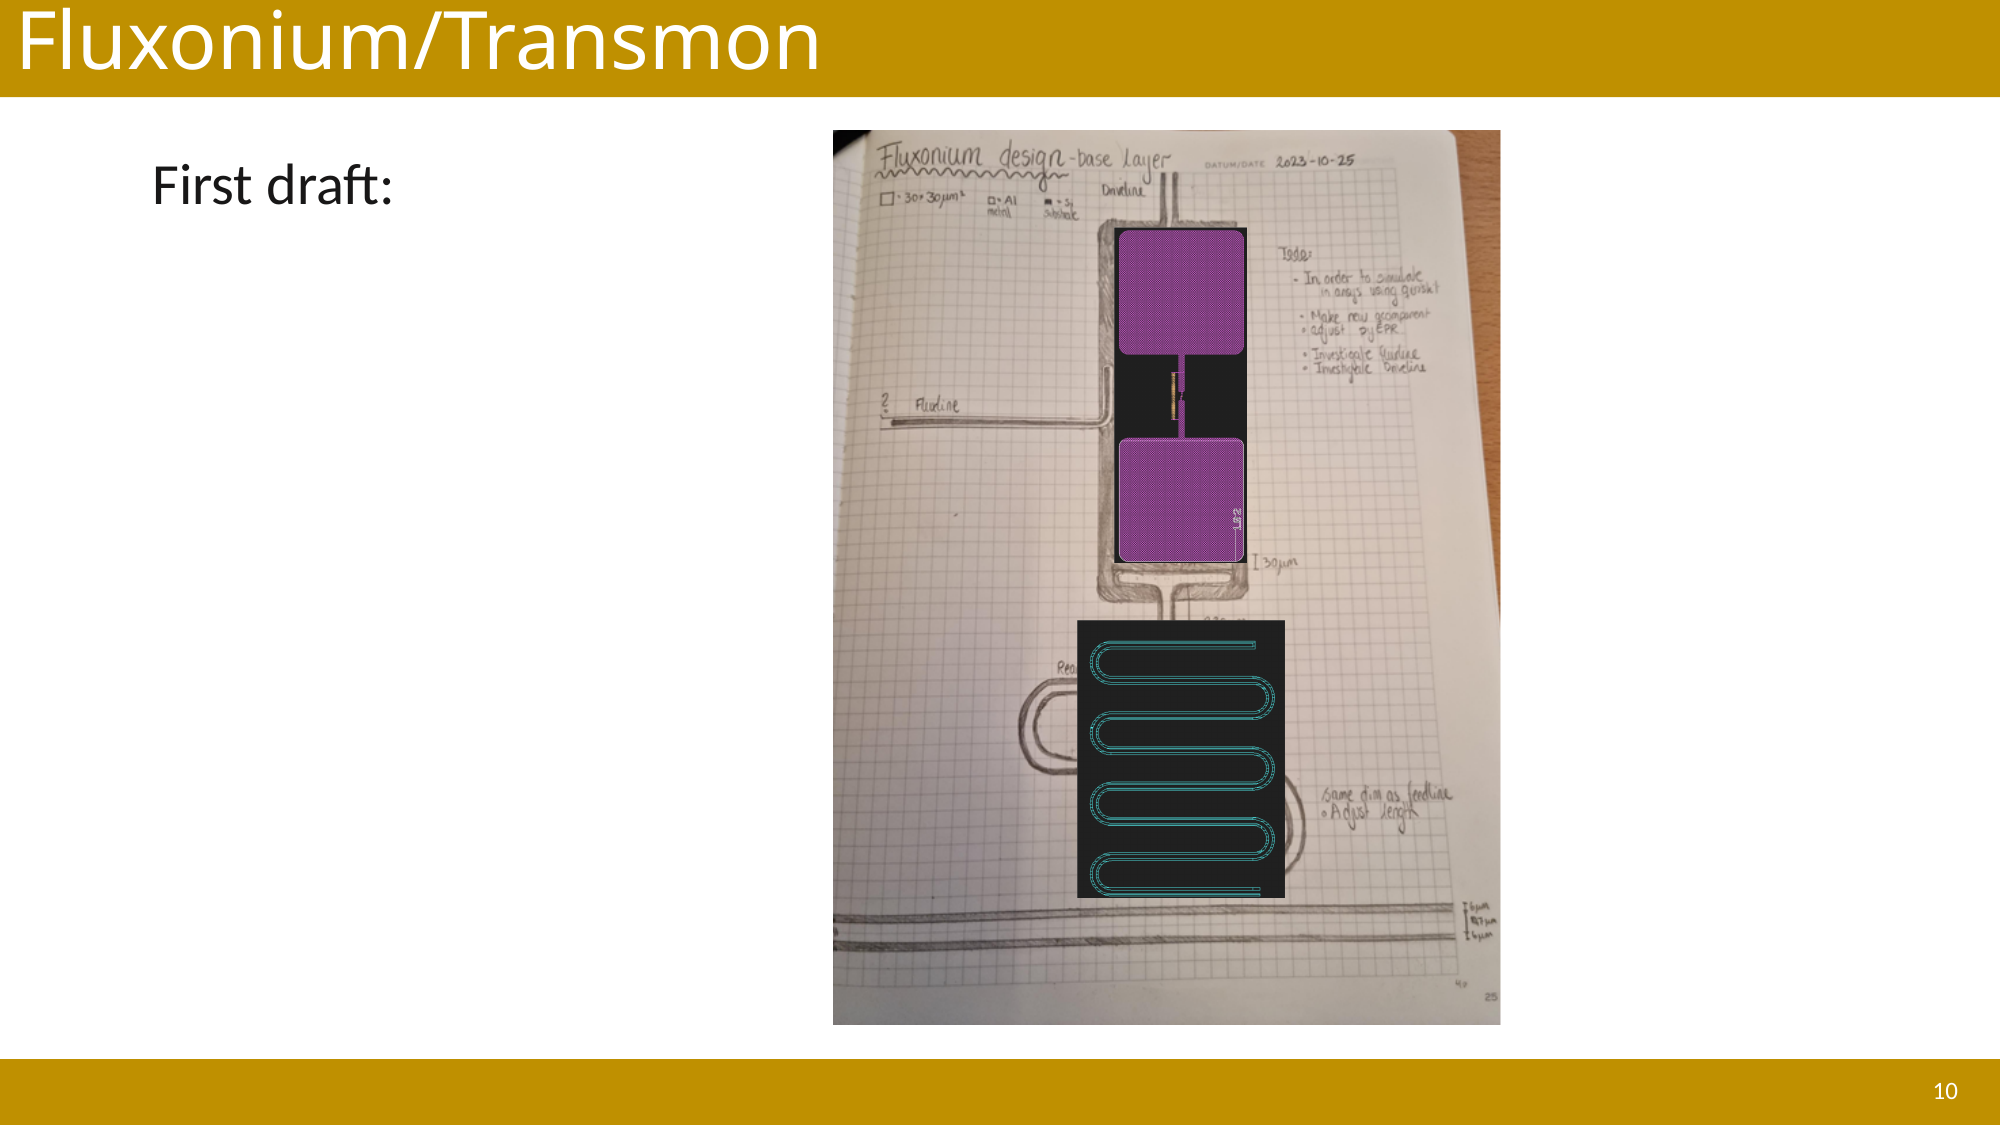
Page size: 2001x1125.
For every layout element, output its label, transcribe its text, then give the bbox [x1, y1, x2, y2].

slide_number 10 [1523, 1059, 1974, 1120]
title Fluxonium/Transmon [0, 0, 2000, 95]
list First draft: [137, 146, 833, 1014]
picture [833, 130, 1502, 1025]
